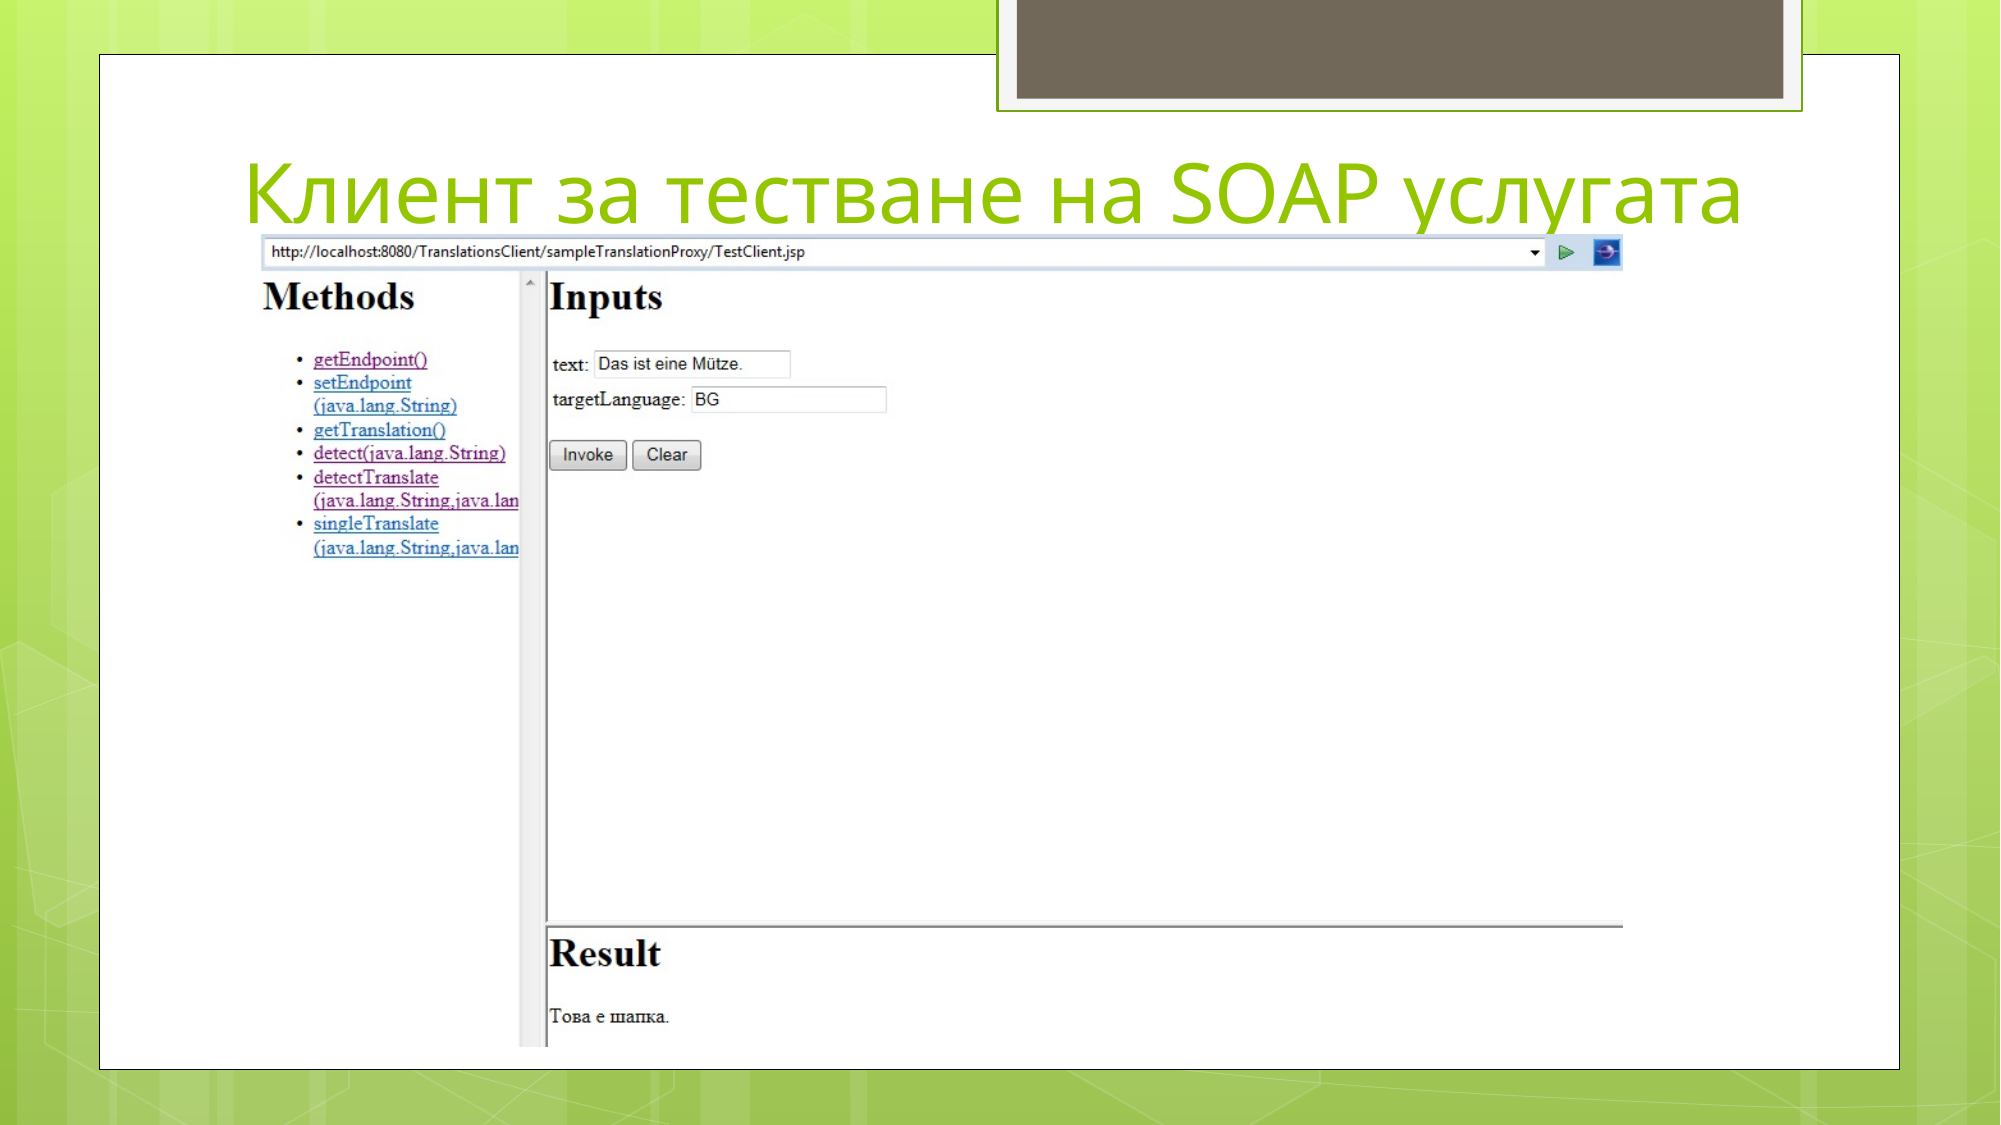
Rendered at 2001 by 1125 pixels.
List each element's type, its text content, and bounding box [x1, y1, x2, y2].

title Клиент за тестване на SOAP услугата [227, 126, 1764, 248]
picture [260, 234, 1623, 1047]
